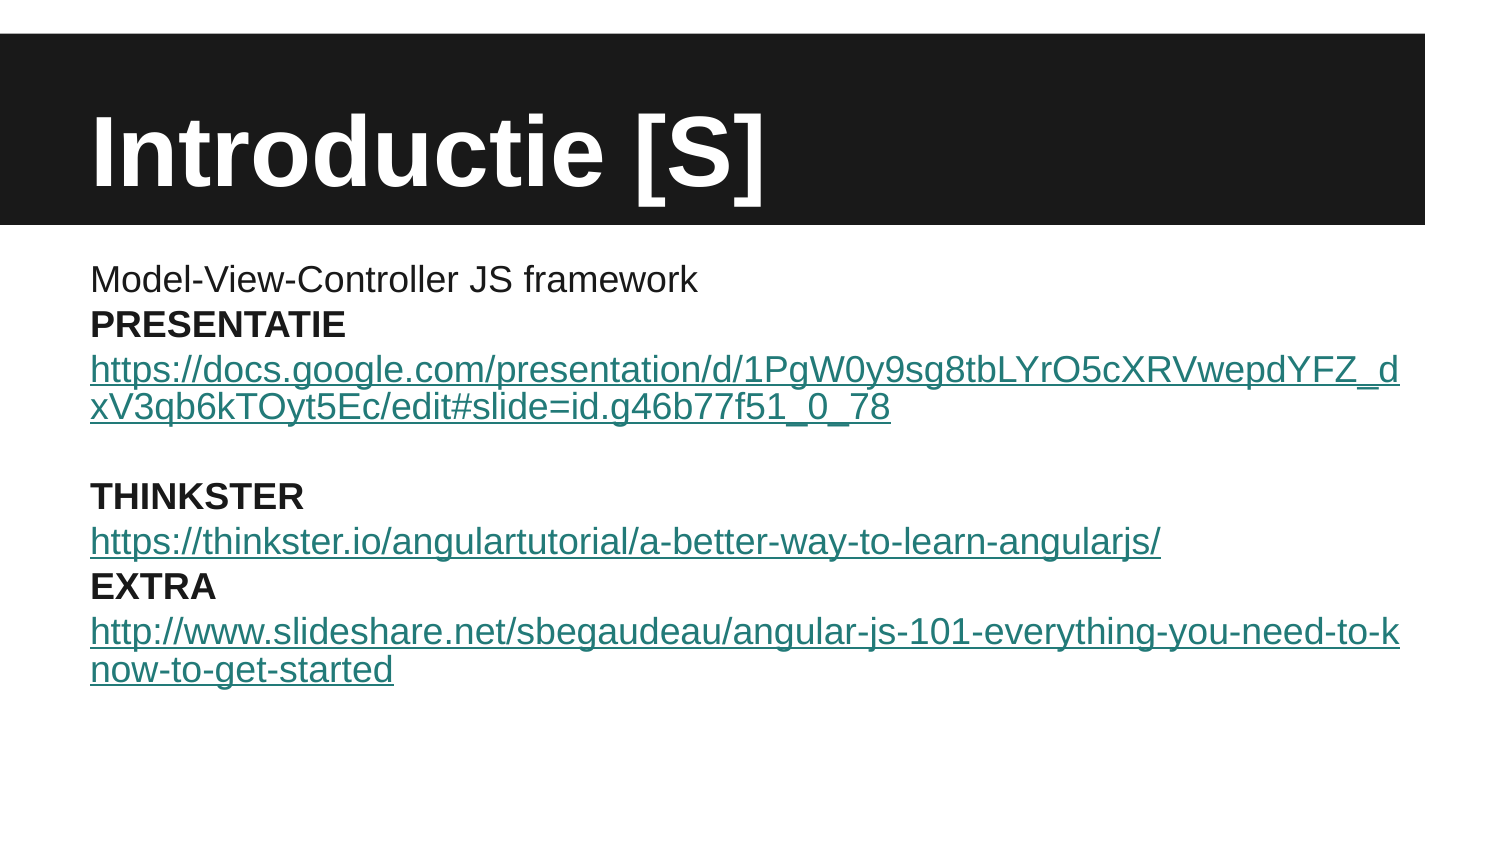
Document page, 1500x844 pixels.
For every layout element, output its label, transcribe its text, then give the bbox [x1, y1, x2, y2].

title Introductie [S] [75, 33, 1425, 221]
list Model-View-Controller JS framework PRESENTATIE https://docs.google.com/presentation/d/1PgW0y9sg8tbLYrO5cXRVwepdYFZ_dxV3qb6kTOyt5Ec/edit#slide=id.g46b77f51_0_78 THINKSTER https://thinkster.io/angulartutorial/a-better-way-to-learn-angularjs/ EXTRA http://www.slideshare.net/sbegaudeau/angular-js-101-everything-you-need-to-know-to-get-started [75, 239, 1425, 808]
